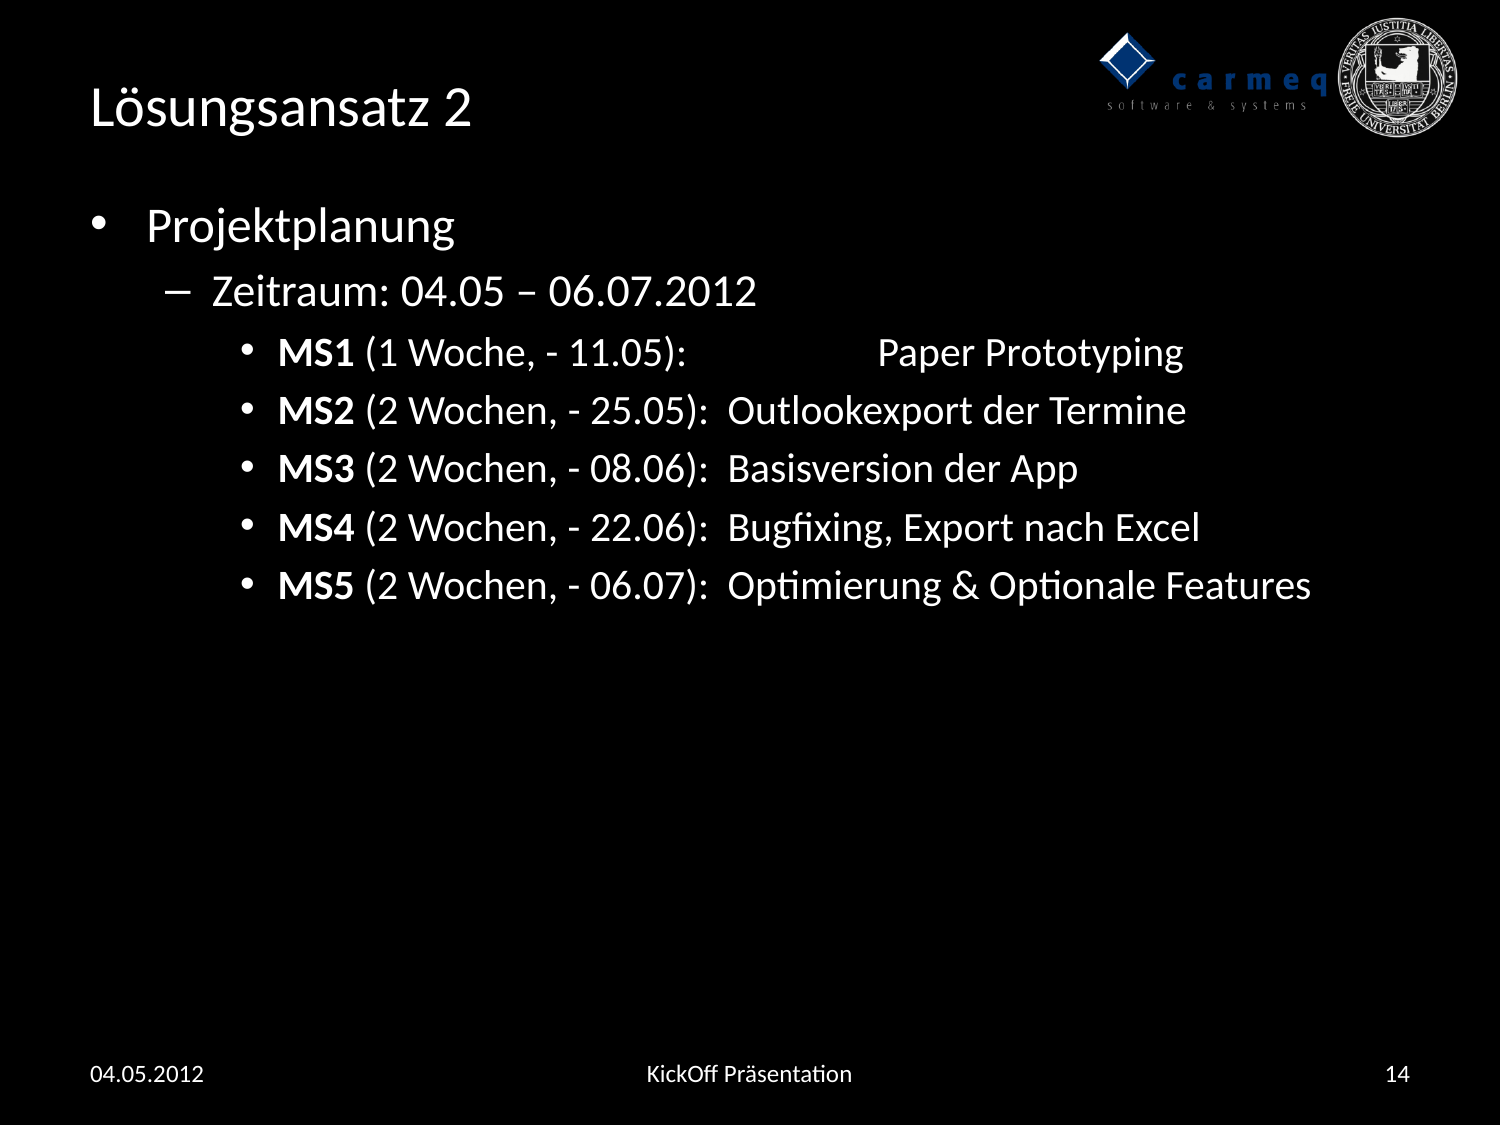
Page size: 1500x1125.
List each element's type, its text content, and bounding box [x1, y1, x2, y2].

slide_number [75, 1042, 425, 1103]
list Projektplanung Zeitraum: 04.05 – 06.07.2012 MS1 (1 Woche, - 11.05): Paper Prototyping MS2 (2 Wochen, - 25.05): Outlookexport der Termine MS3 (2 Wochen, - 08.06): Basisversion der App MS4 (2 Wochen, - 22.06): Bugfixing, Export nach Excel MS5 (2 Wochen, - 06.07): Optimierung & Optionale Features [75, 184, 1471, 1005]
picture [1097, 15, 1488, 138]
title Lösungsansatz 2 [75, 45, 1425, 161]
slide_number 14 [1074, 1042, 1425, 1103]
footer KickOff Präsentation [512, 1042, 988, 1103]
